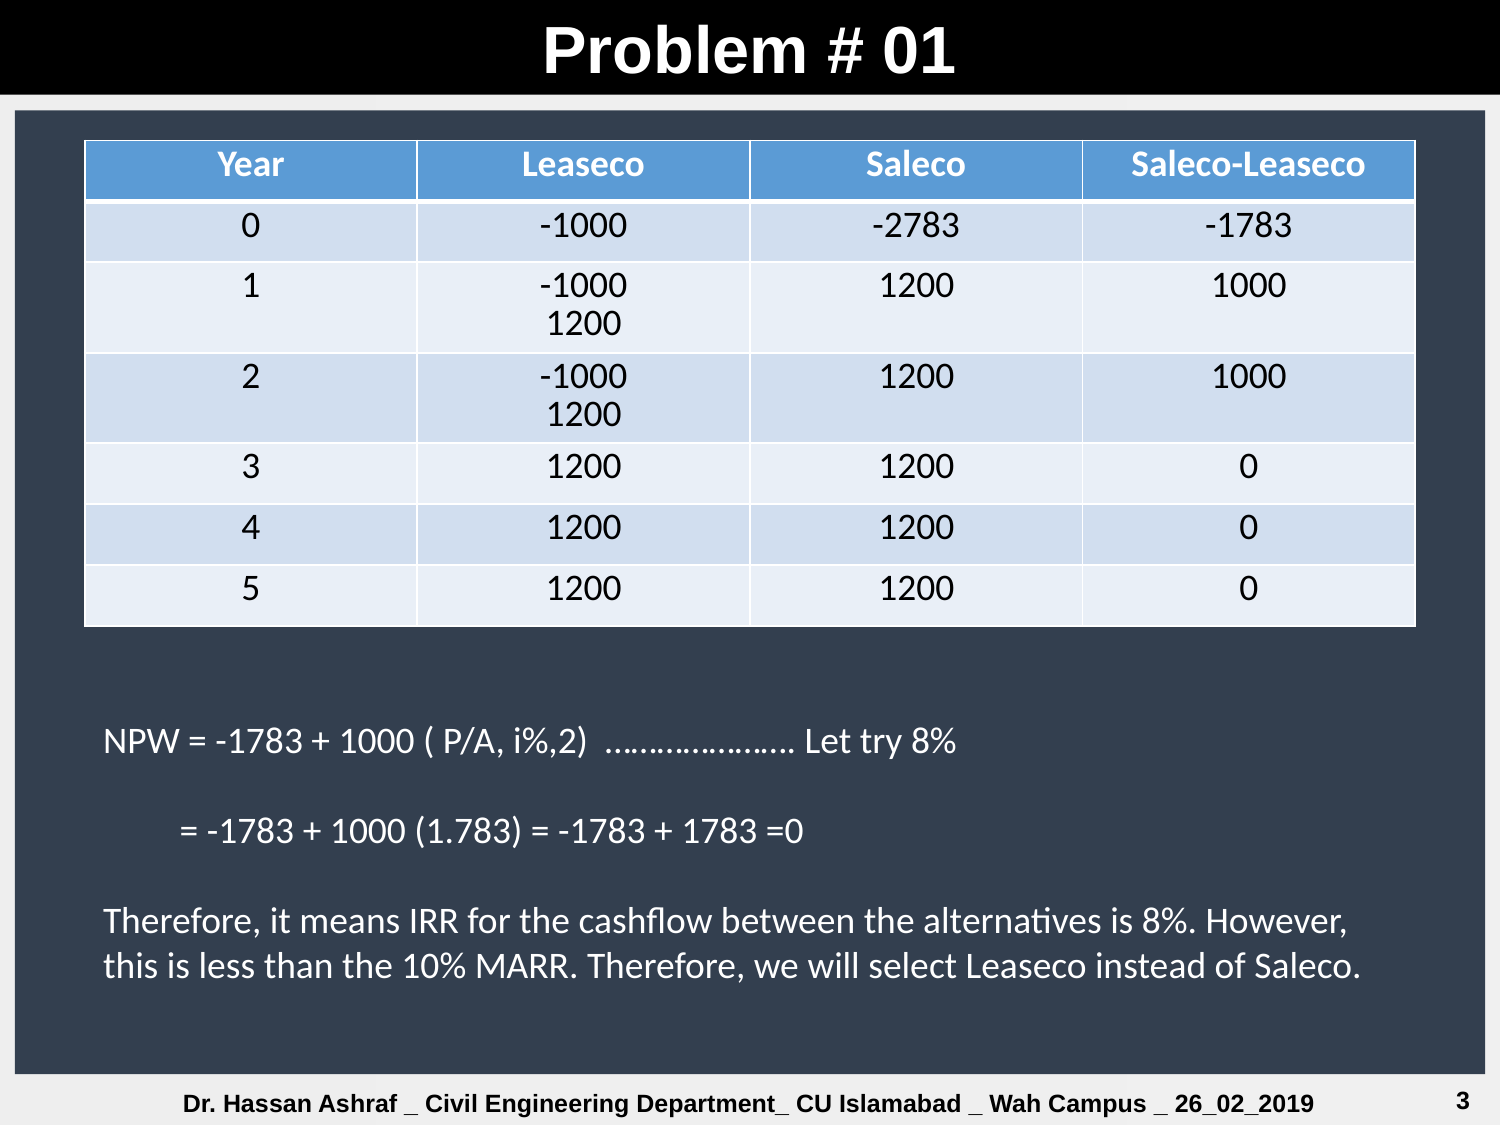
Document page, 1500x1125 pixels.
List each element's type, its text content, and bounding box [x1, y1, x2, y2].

table_header Year [86, 141, 416, 199]
table_cell 1000 [1083, 263, 1414, 352]
table_cell 2 [86, 354, 416, 442]
text_box [26, 120, 1445, 192]
text_box NPW = -1783 + 1000 ( P/A, i%,2) …………………. Let try 8% = -1783 + 1000 (1.783) = -1783 + 1783 =0 Therefore, it means IRR for the cashflow between the alternatives is 8%. However, this is less than the 10% MARR. Therefore, we will select Leaseco instead of Saleco. [88, 708, 1412, 994]
table_cell 1200 [751, 354, 1082, 442]
table_cell -1000 1200 [418, 263, 749, 352]
table_cell -1783 [1083, 204, 1414, 261]
table_cell 0 [1083, 444, 1414, 503]
table_cell 1200 [751, 444, 1082, 503]
table_cell 0 [86, 204, 416, 261]
table_cell 0 [1083, 505, 1414, 564]
table_cell -1000 1200 [418, 354, 749, 442]
table_cell 1200 [751, 566, 1082, 625]
table_cell 3 [86, 444, 416, 503]
table_cell 5 [86, 566, 416, 625]
table_cell 1200 [418, 566, 749, 625]
table_cell 4 [86, 505, 416, 564]
text_box [14, 109, 1486, 1072]
table_cell 1200 [418, 505, 749, 564]
table_cell 1200 [751, 505, 1082, 564]
table_header Saleco [751, 141, 1082, 199]
table_cell 1200 [751, 263, 1082, 352]
table_cell 1 [86, 263, 416, 352]
text_box Problem # 01 [0, 0, 1500, 95]
table_cell -2783 [751, 204, 1082, 261]
table_cell 1000 [1083, 354, 1414, 442]
table_cell 1200 [418, 444, 749, 503]
table_header Saleco-Leaseco [1083, 141, 1414, 199]
table_header Leaseco [418, 141, 749, 199]
table_cell -1000 [418, 204, 749, 261]
footer Dr. Hassan Ashraf _ Civil Engineering Department_ CU Islamabad _ Wah Campus _ 26_02_2019 [14, 1072, 1486, 1125]
table_cell 0 [1083, 566, 1414, 625]
